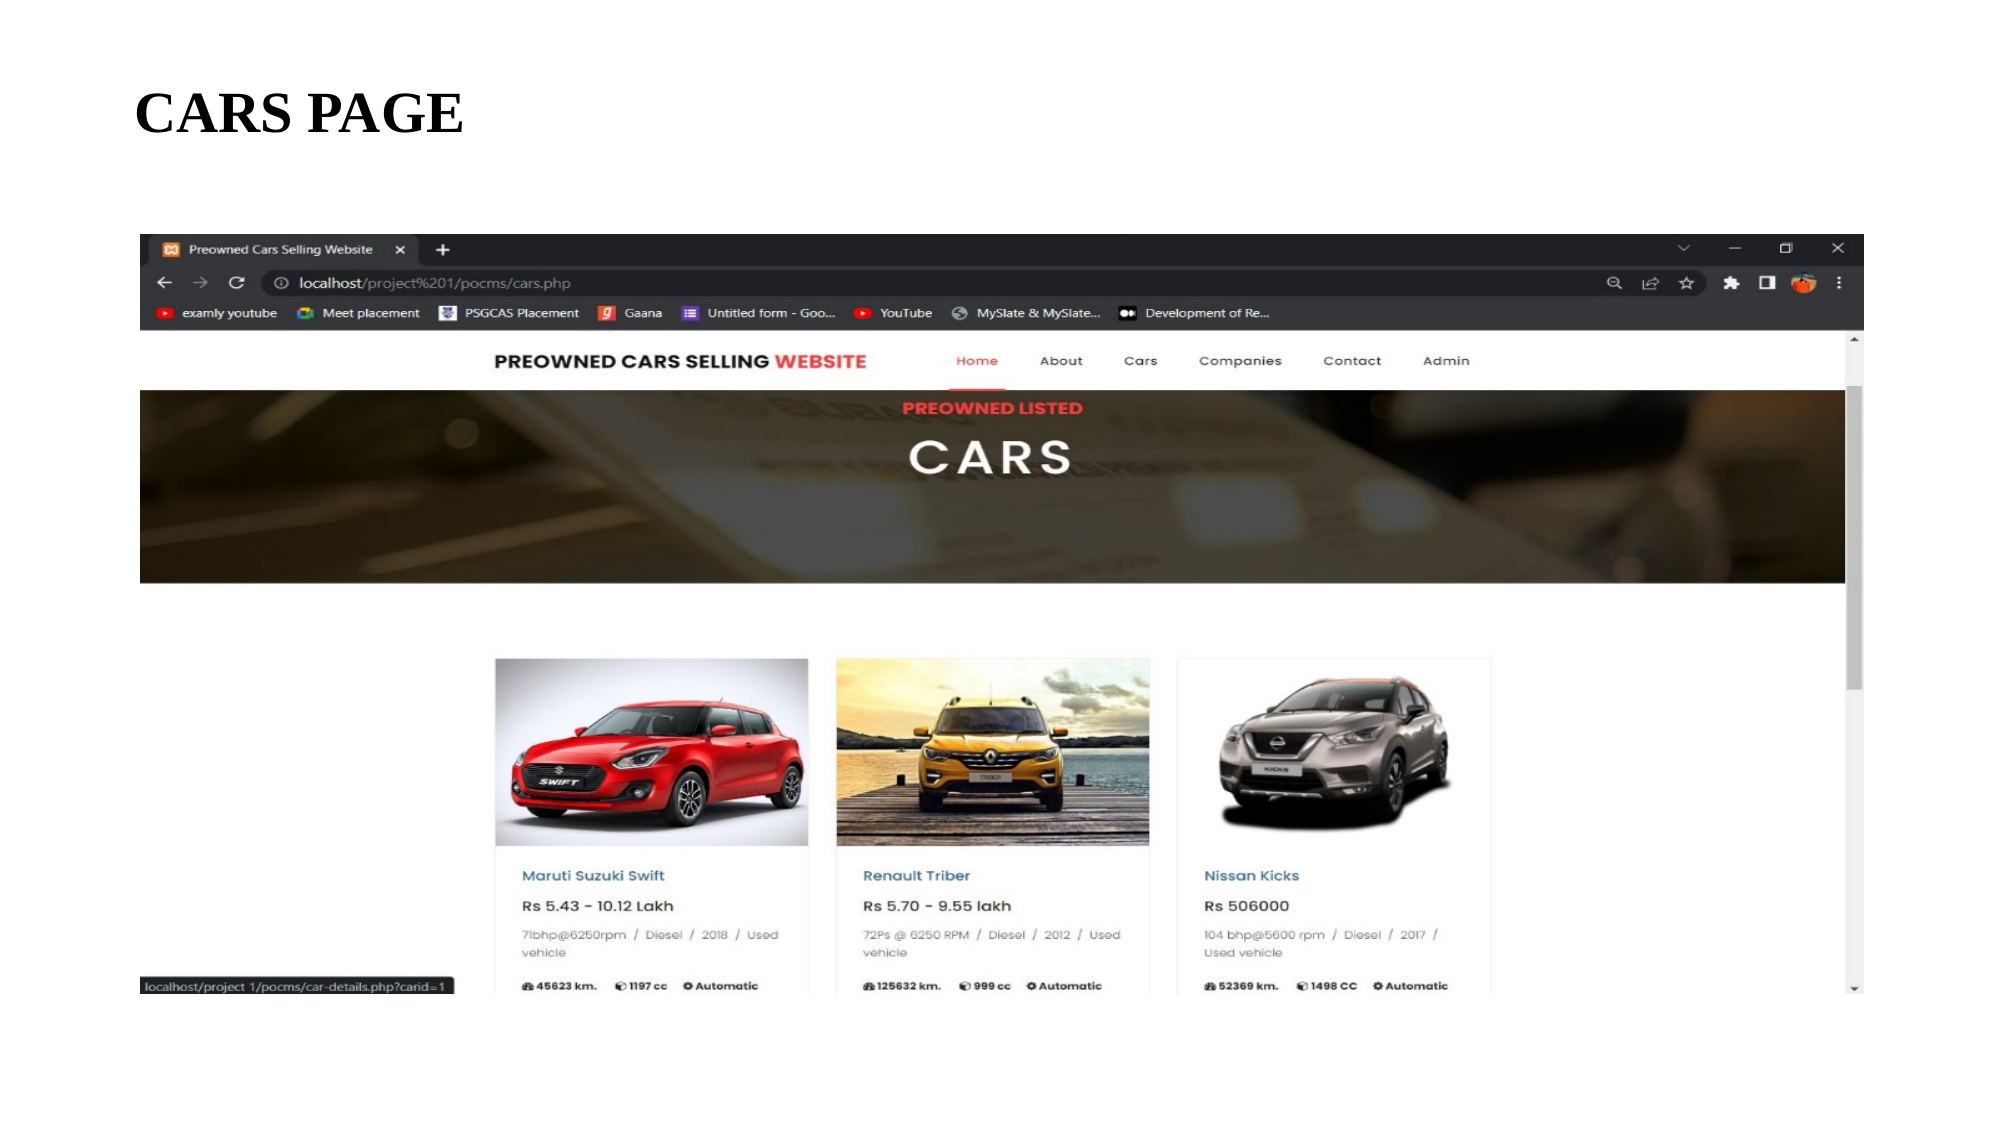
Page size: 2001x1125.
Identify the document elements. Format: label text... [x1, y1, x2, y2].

picture [139, 234, 1864, 994]
text_box CARS PAGE [120, 66, 834, 152]
